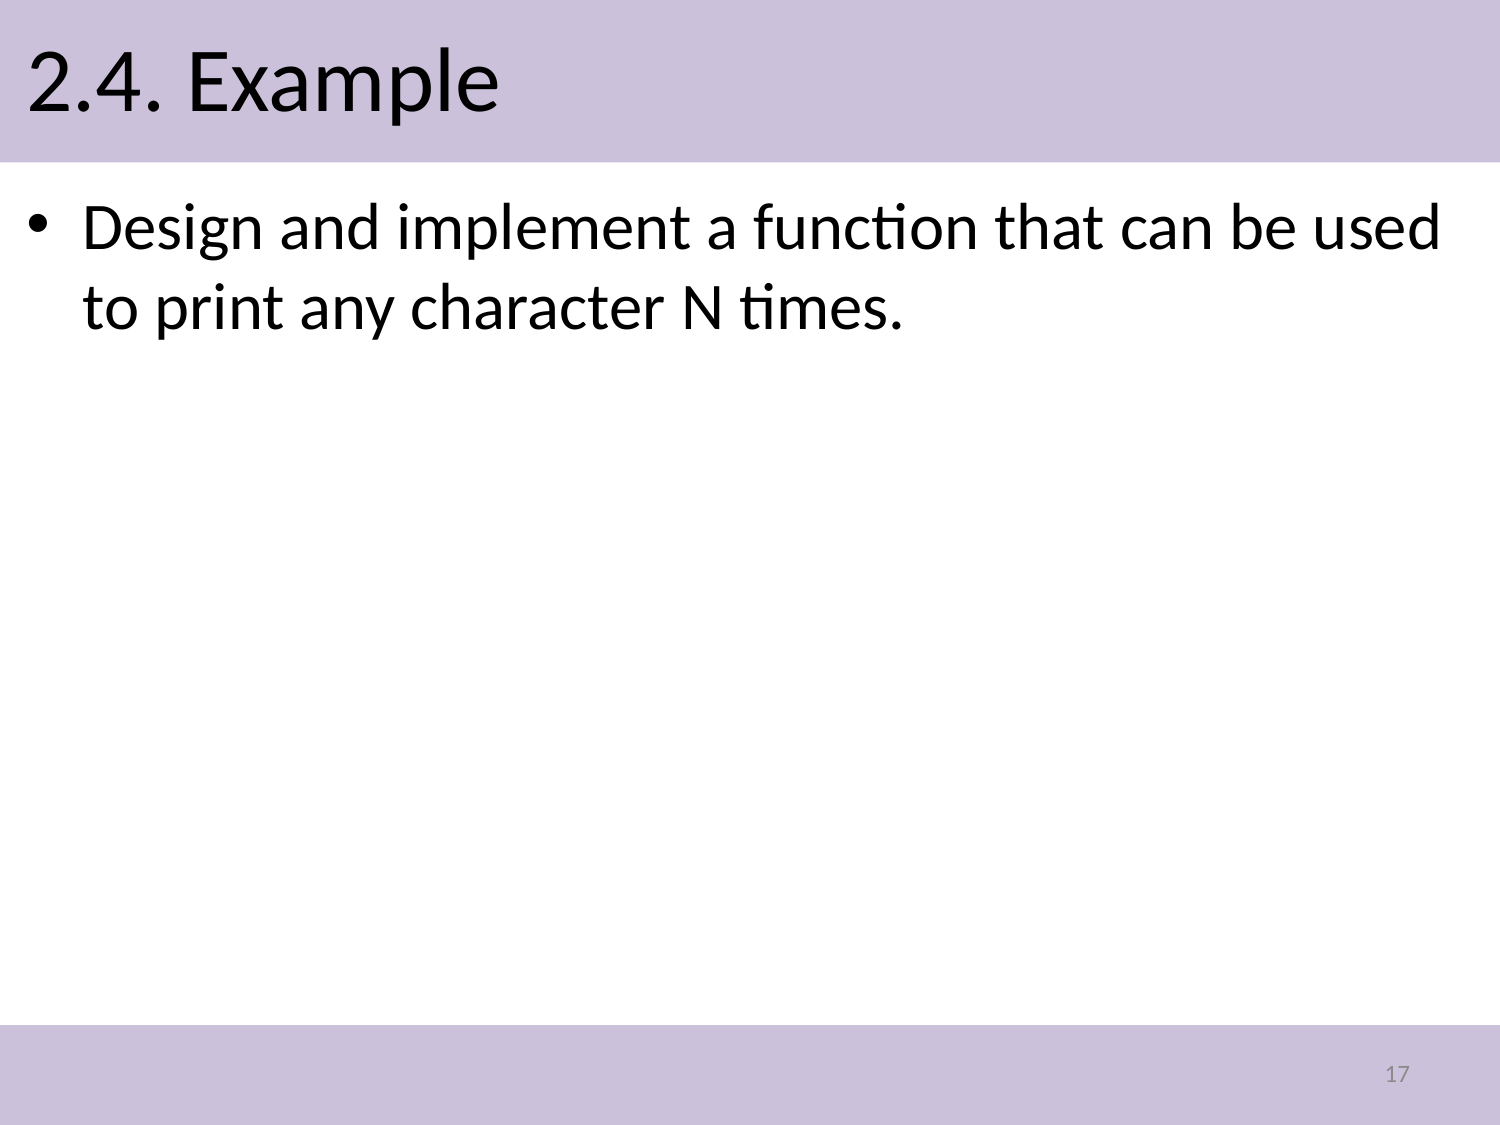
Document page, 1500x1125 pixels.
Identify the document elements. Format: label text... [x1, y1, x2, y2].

list Design and implement a function that can be used to print any character N times. [11, 174, 1477, 1013]
text_box 2.4. Example [11, 12, 1488, 150]
slide_number 17 [1074, 1042, 1425, 1103]
